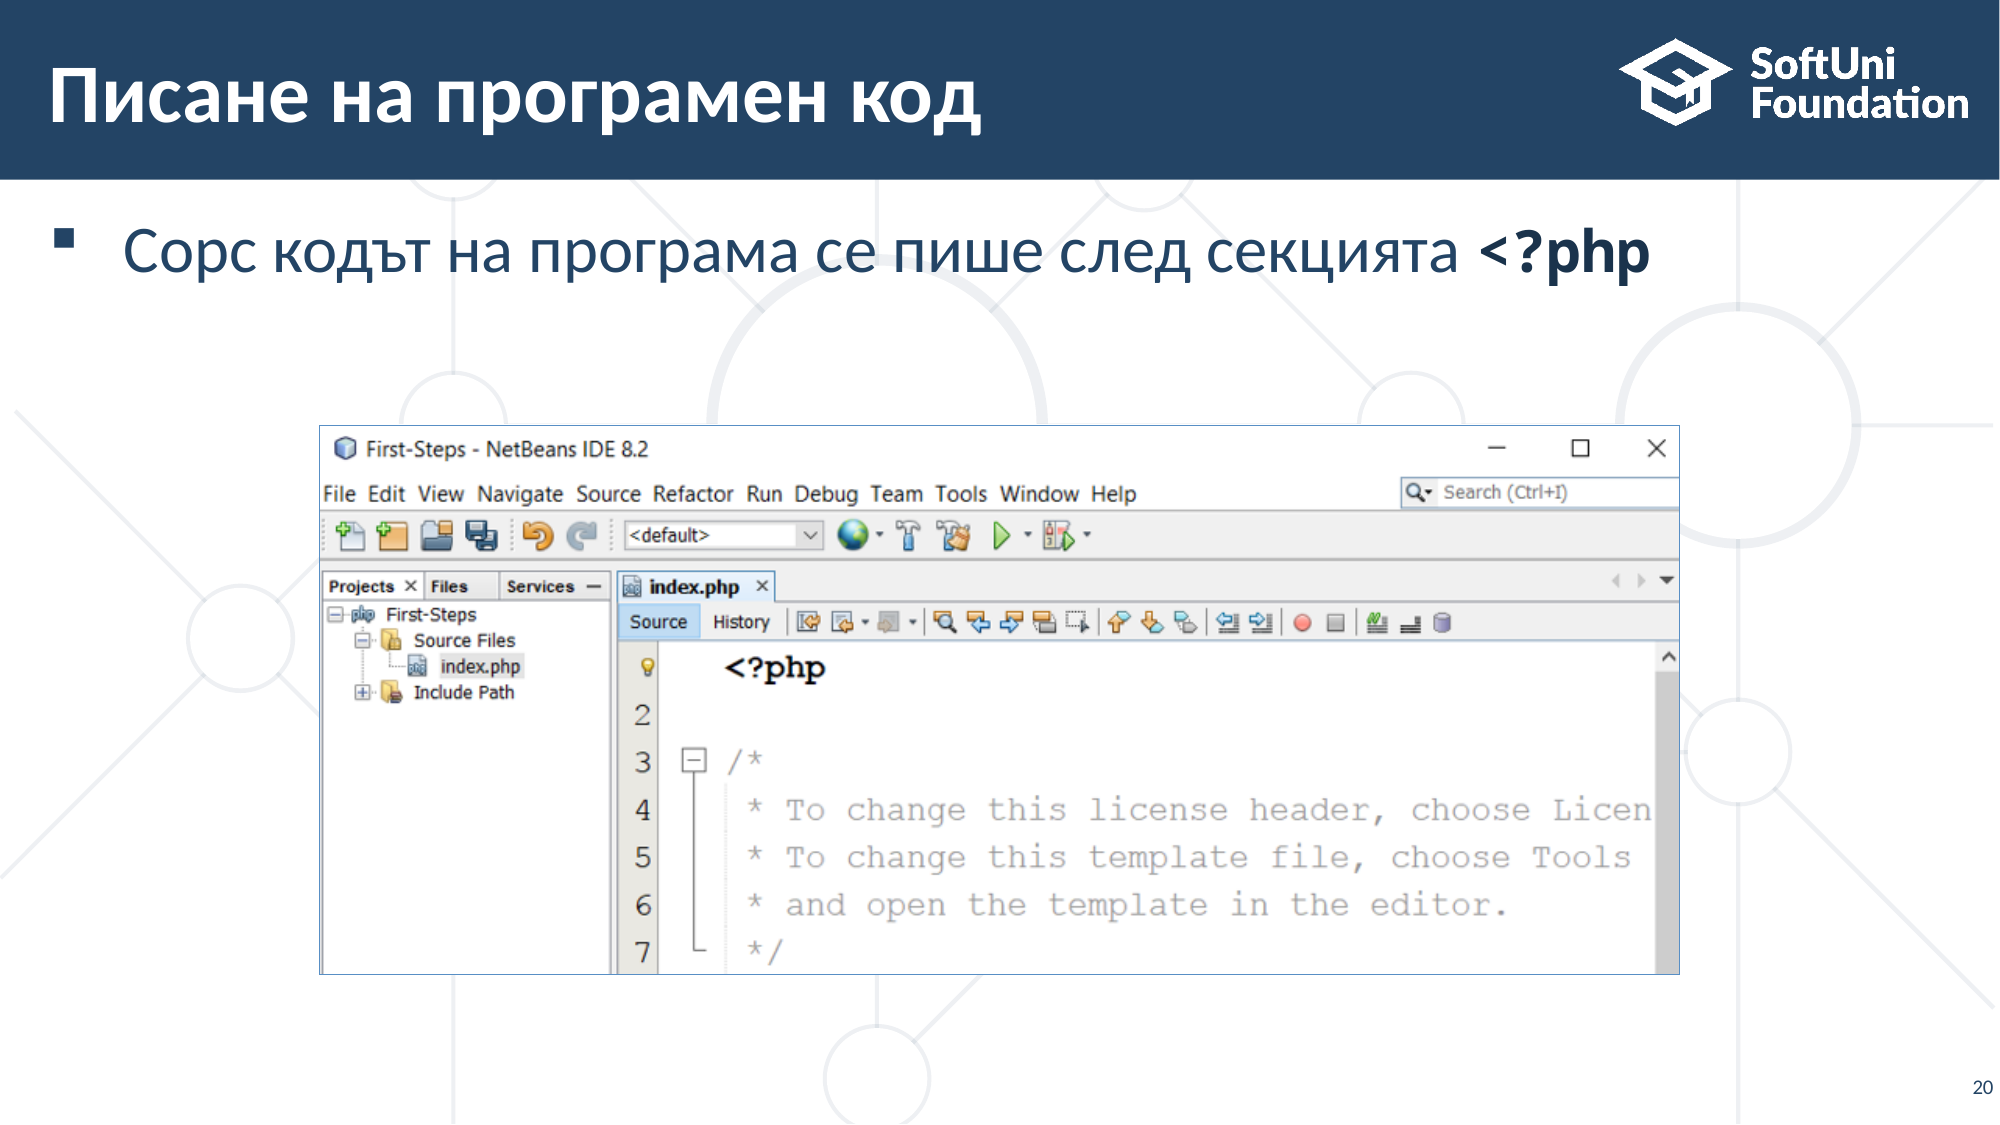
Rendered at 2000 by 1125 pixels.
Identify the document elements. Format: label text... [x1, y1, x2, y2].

slide_number 20 [1929, 1070, 2000, 1103]
title Писане на програмен код [31, 16, 1591, 162]
picture [319, 424, 1681, 976]
list Сорс кодът на програма се пише след секцията <?php [31, 196, 1970, 1050]
picture [1618, 38, 1968, 126]
